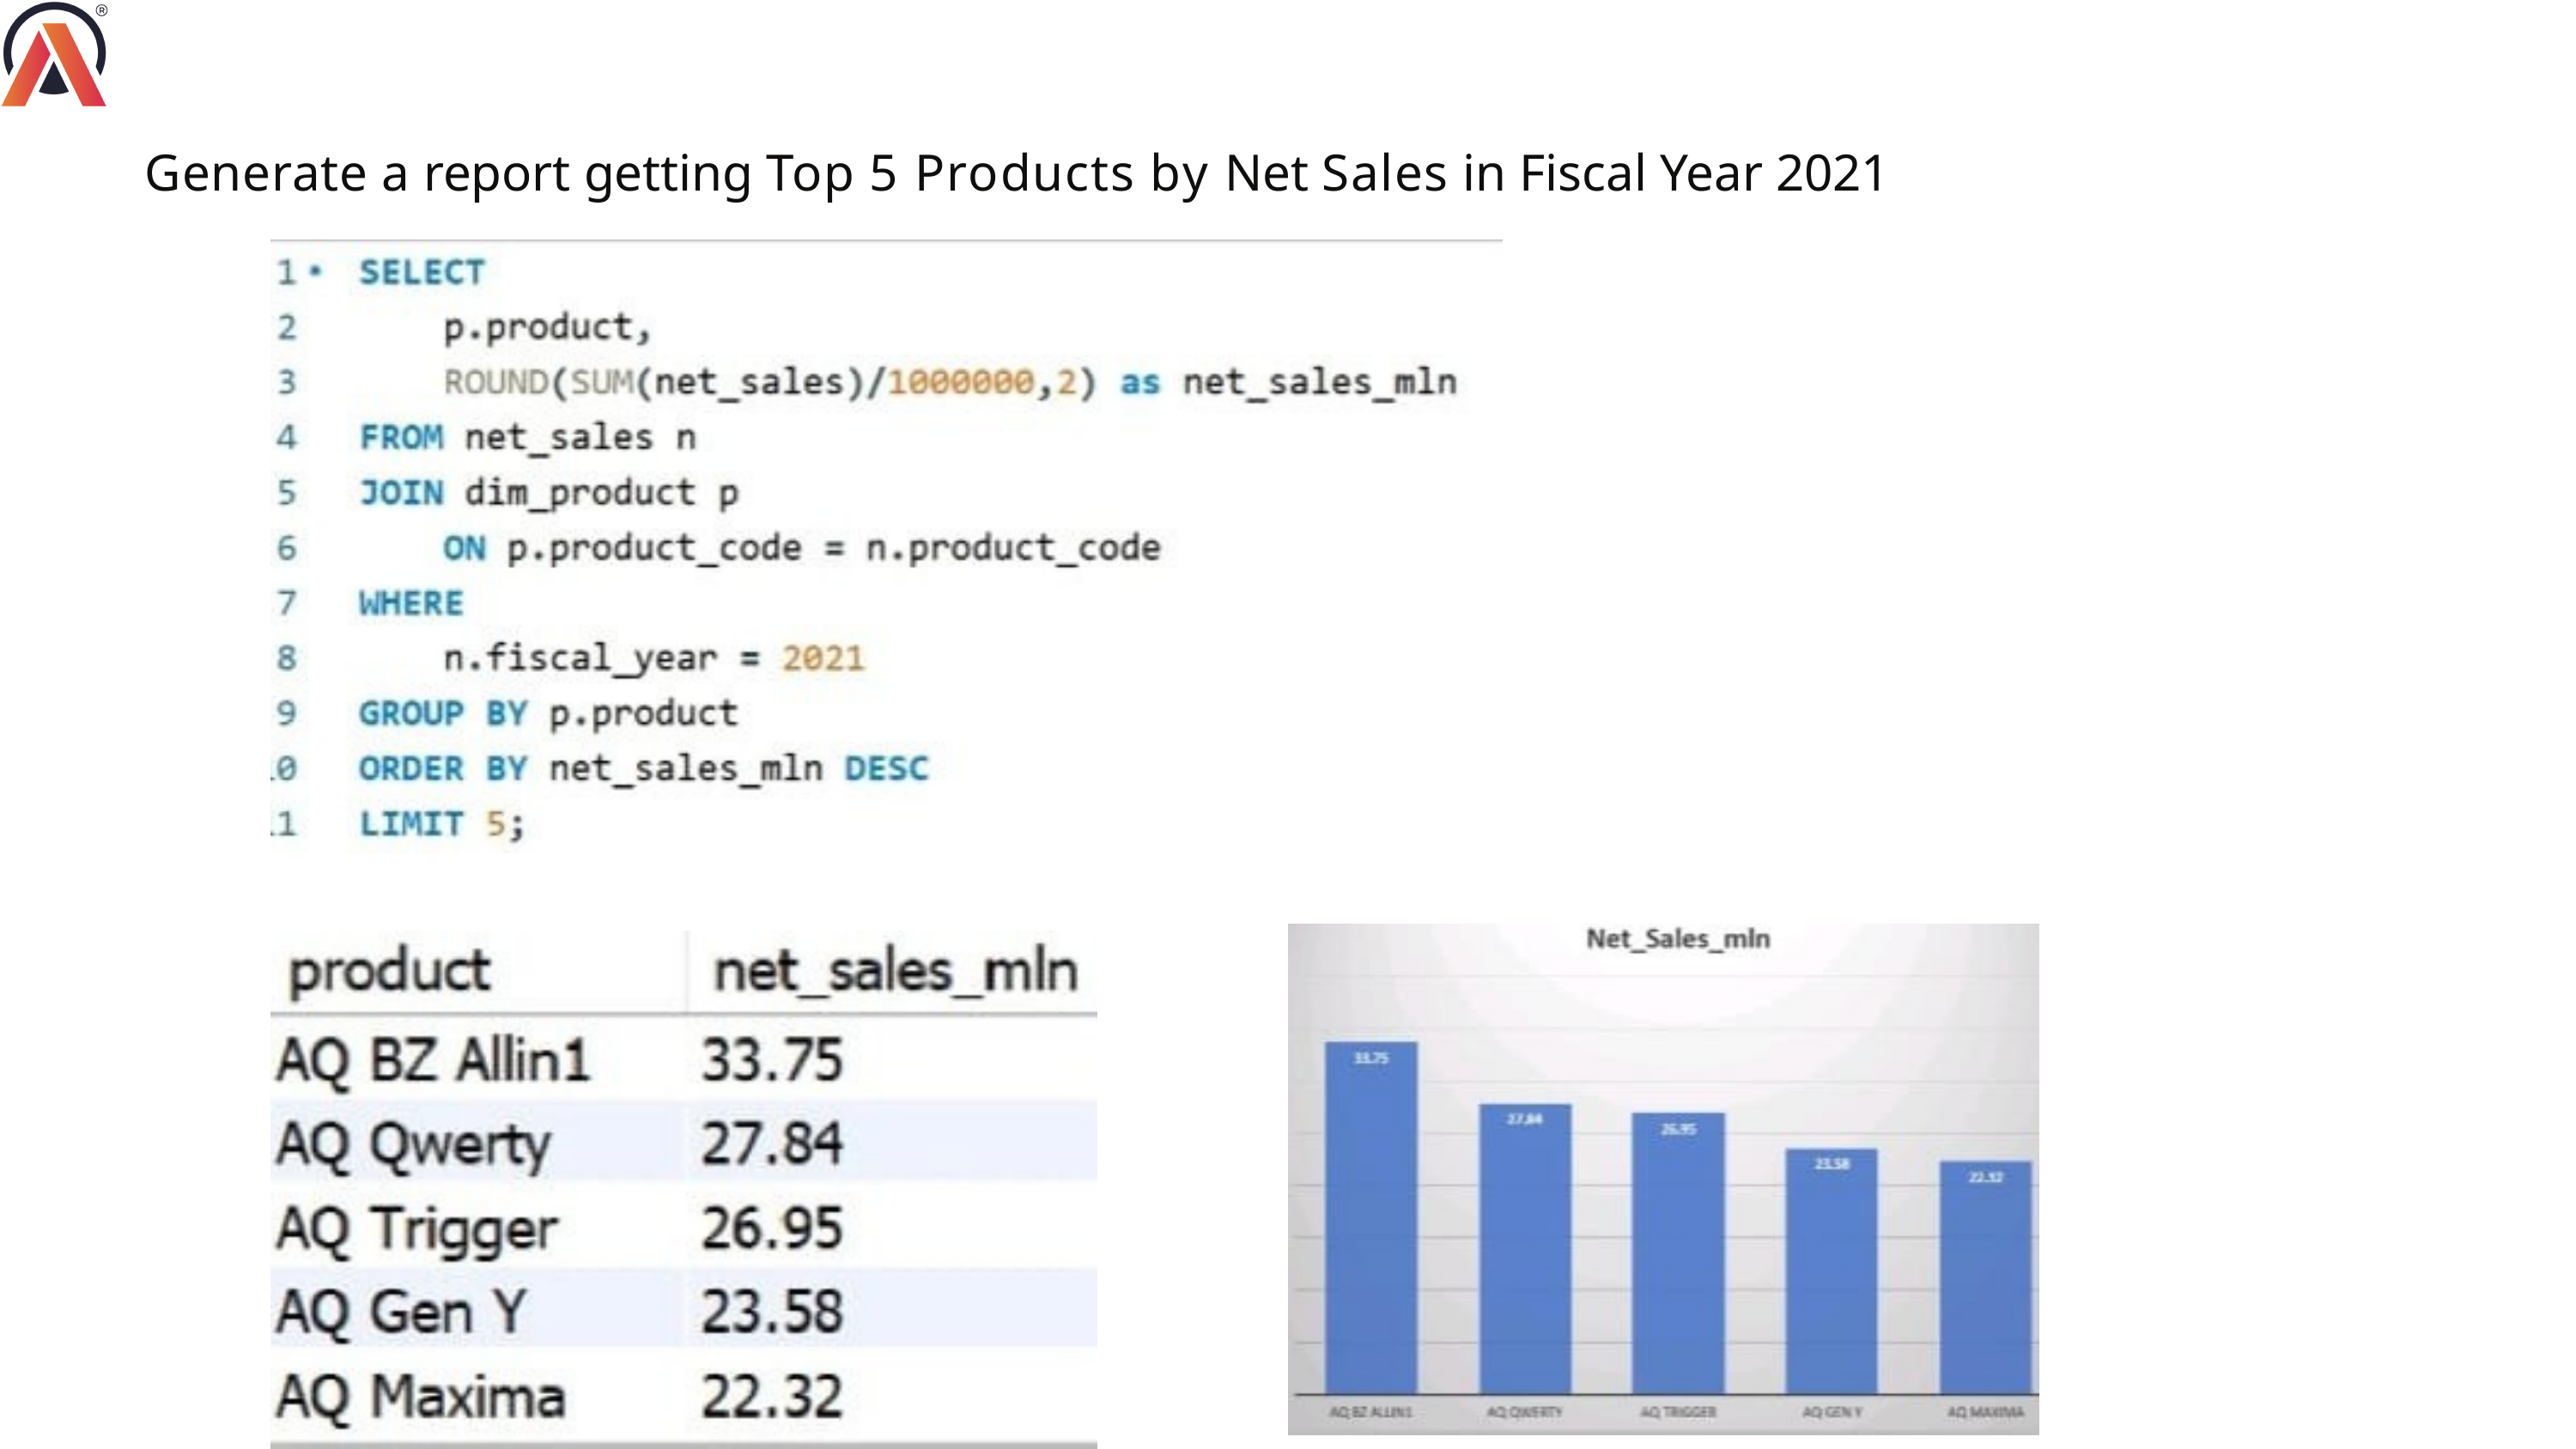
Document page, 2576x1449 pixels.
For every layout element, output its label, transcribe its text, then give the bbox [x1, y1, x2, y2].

picture [0, 0, 111, 107]
picture [270, 931, 1097, 1449]
picture [1287, 924, 2040, 1435]
picture [270, 239, 1503, 853]
title Generate a report getting Top 5 Products by Net Sales in Fiscal Year 2021 [143, 86, 2313, 383]
